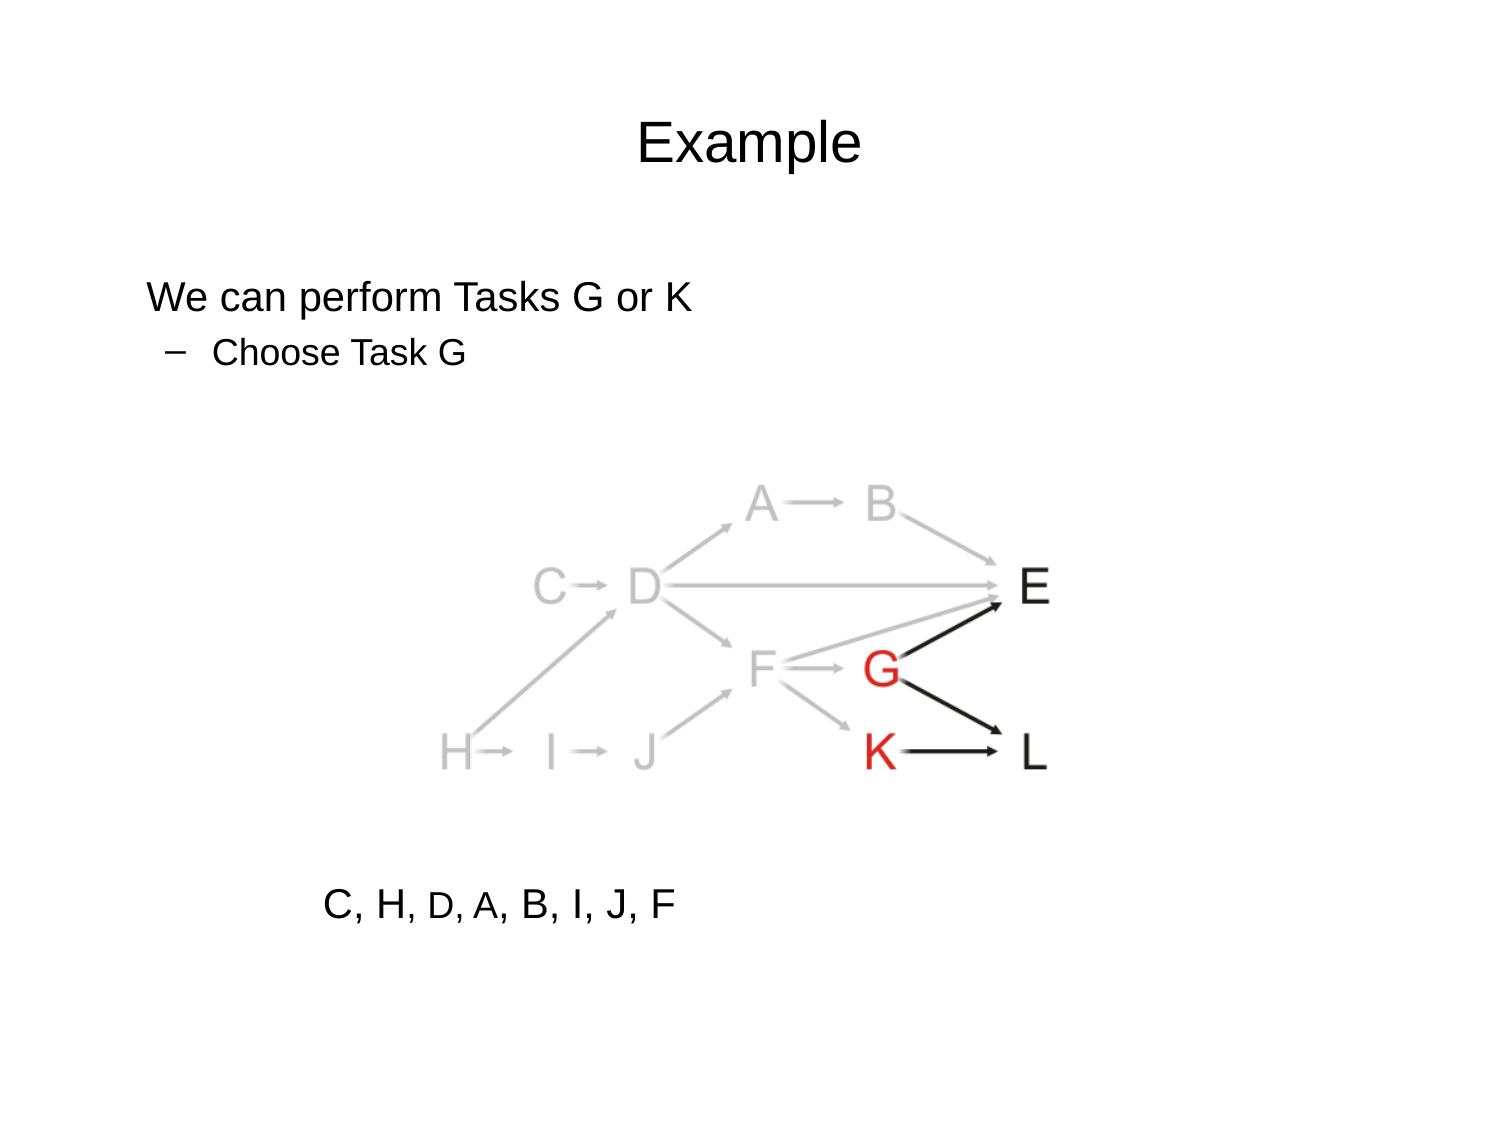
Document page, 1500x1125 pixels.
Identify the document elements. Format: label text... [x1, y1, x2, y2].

title Example [74, 44, 1426, 233]
list We can perform Tasks G or K Choose Task G [74, 262, 1426, 1006]
picture [418, 467, 1081, 787]
text_box C, H, D, A, B, I, J, F [308, 869, 691, 935]
